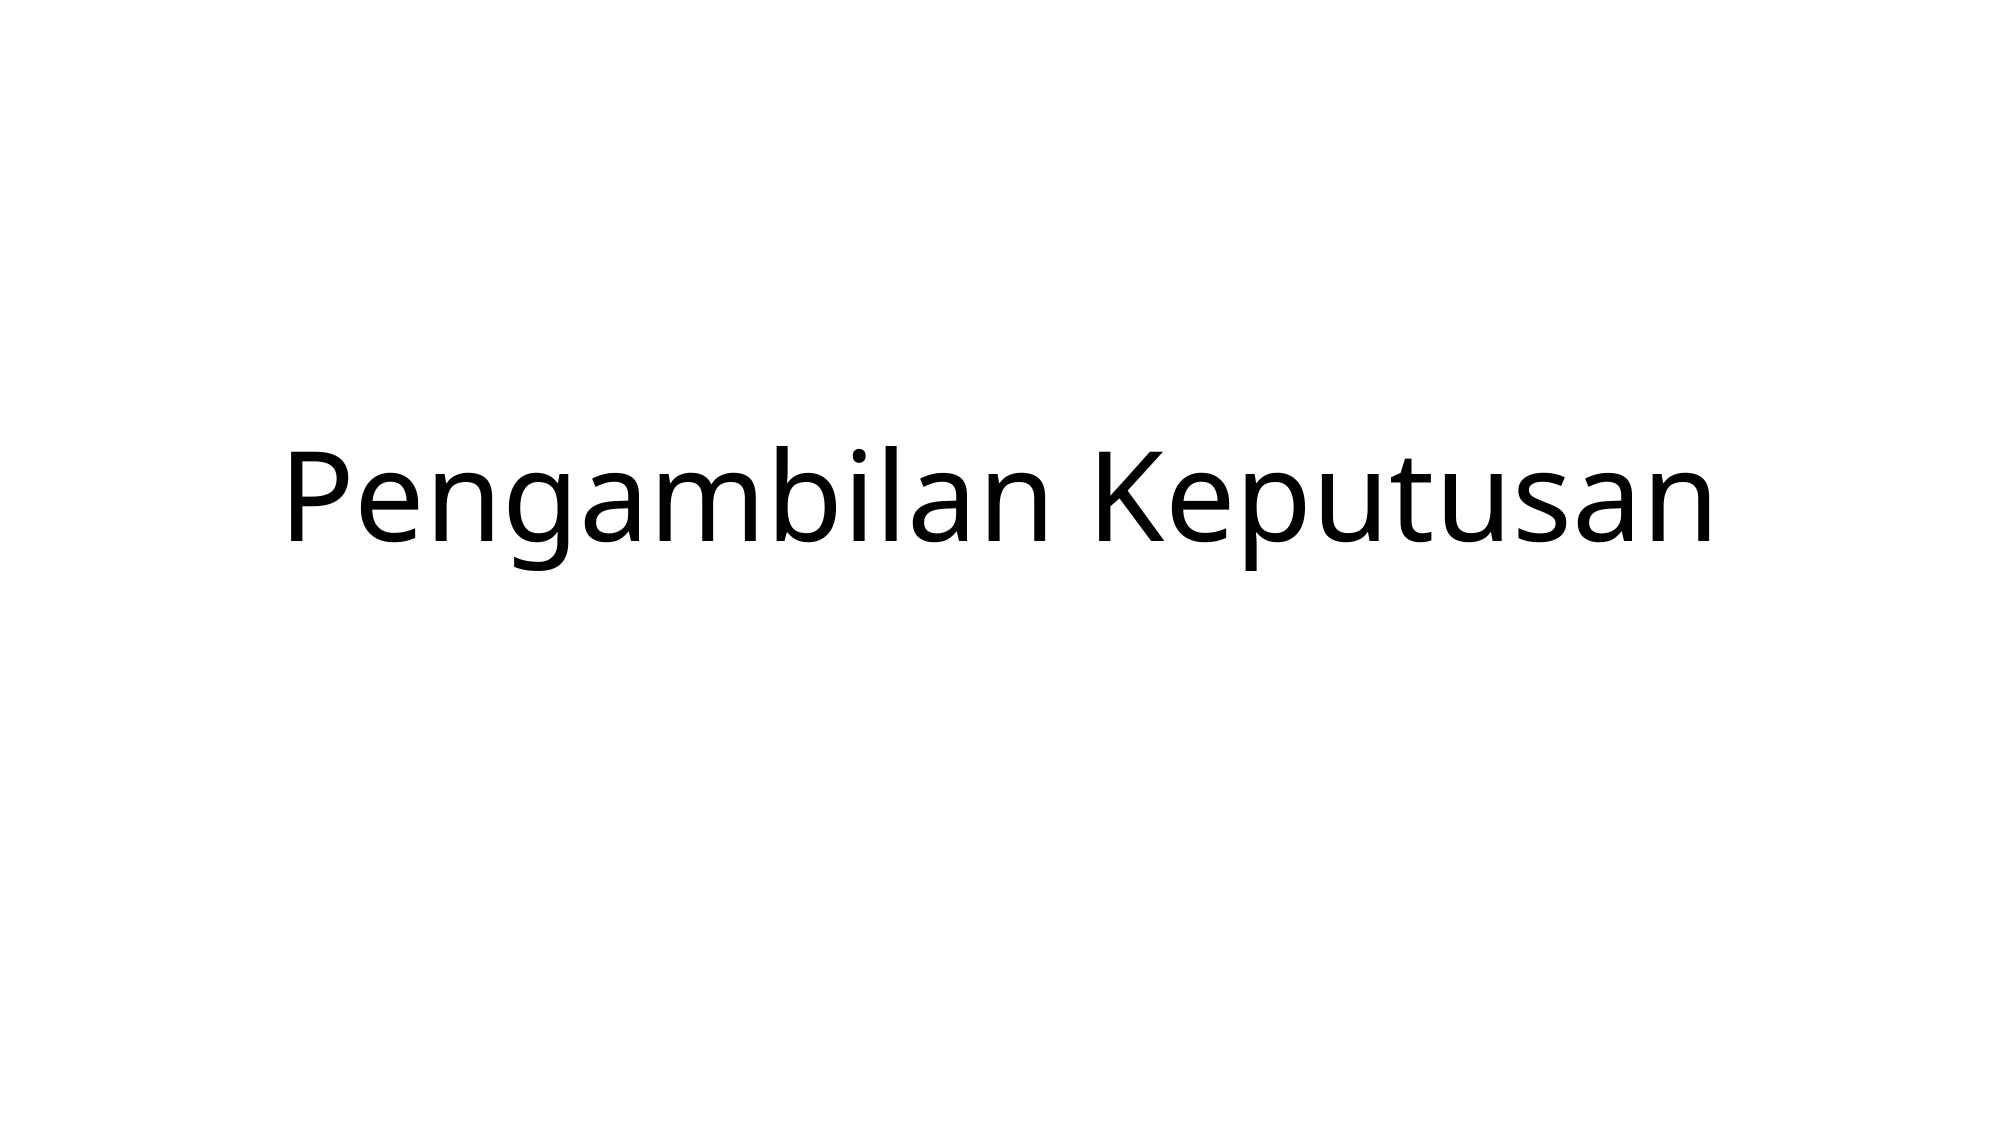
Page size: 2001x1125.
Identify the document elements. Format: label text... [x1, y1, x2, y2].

title Pengambilan Keputusan [249, 184, 1750, 576]
